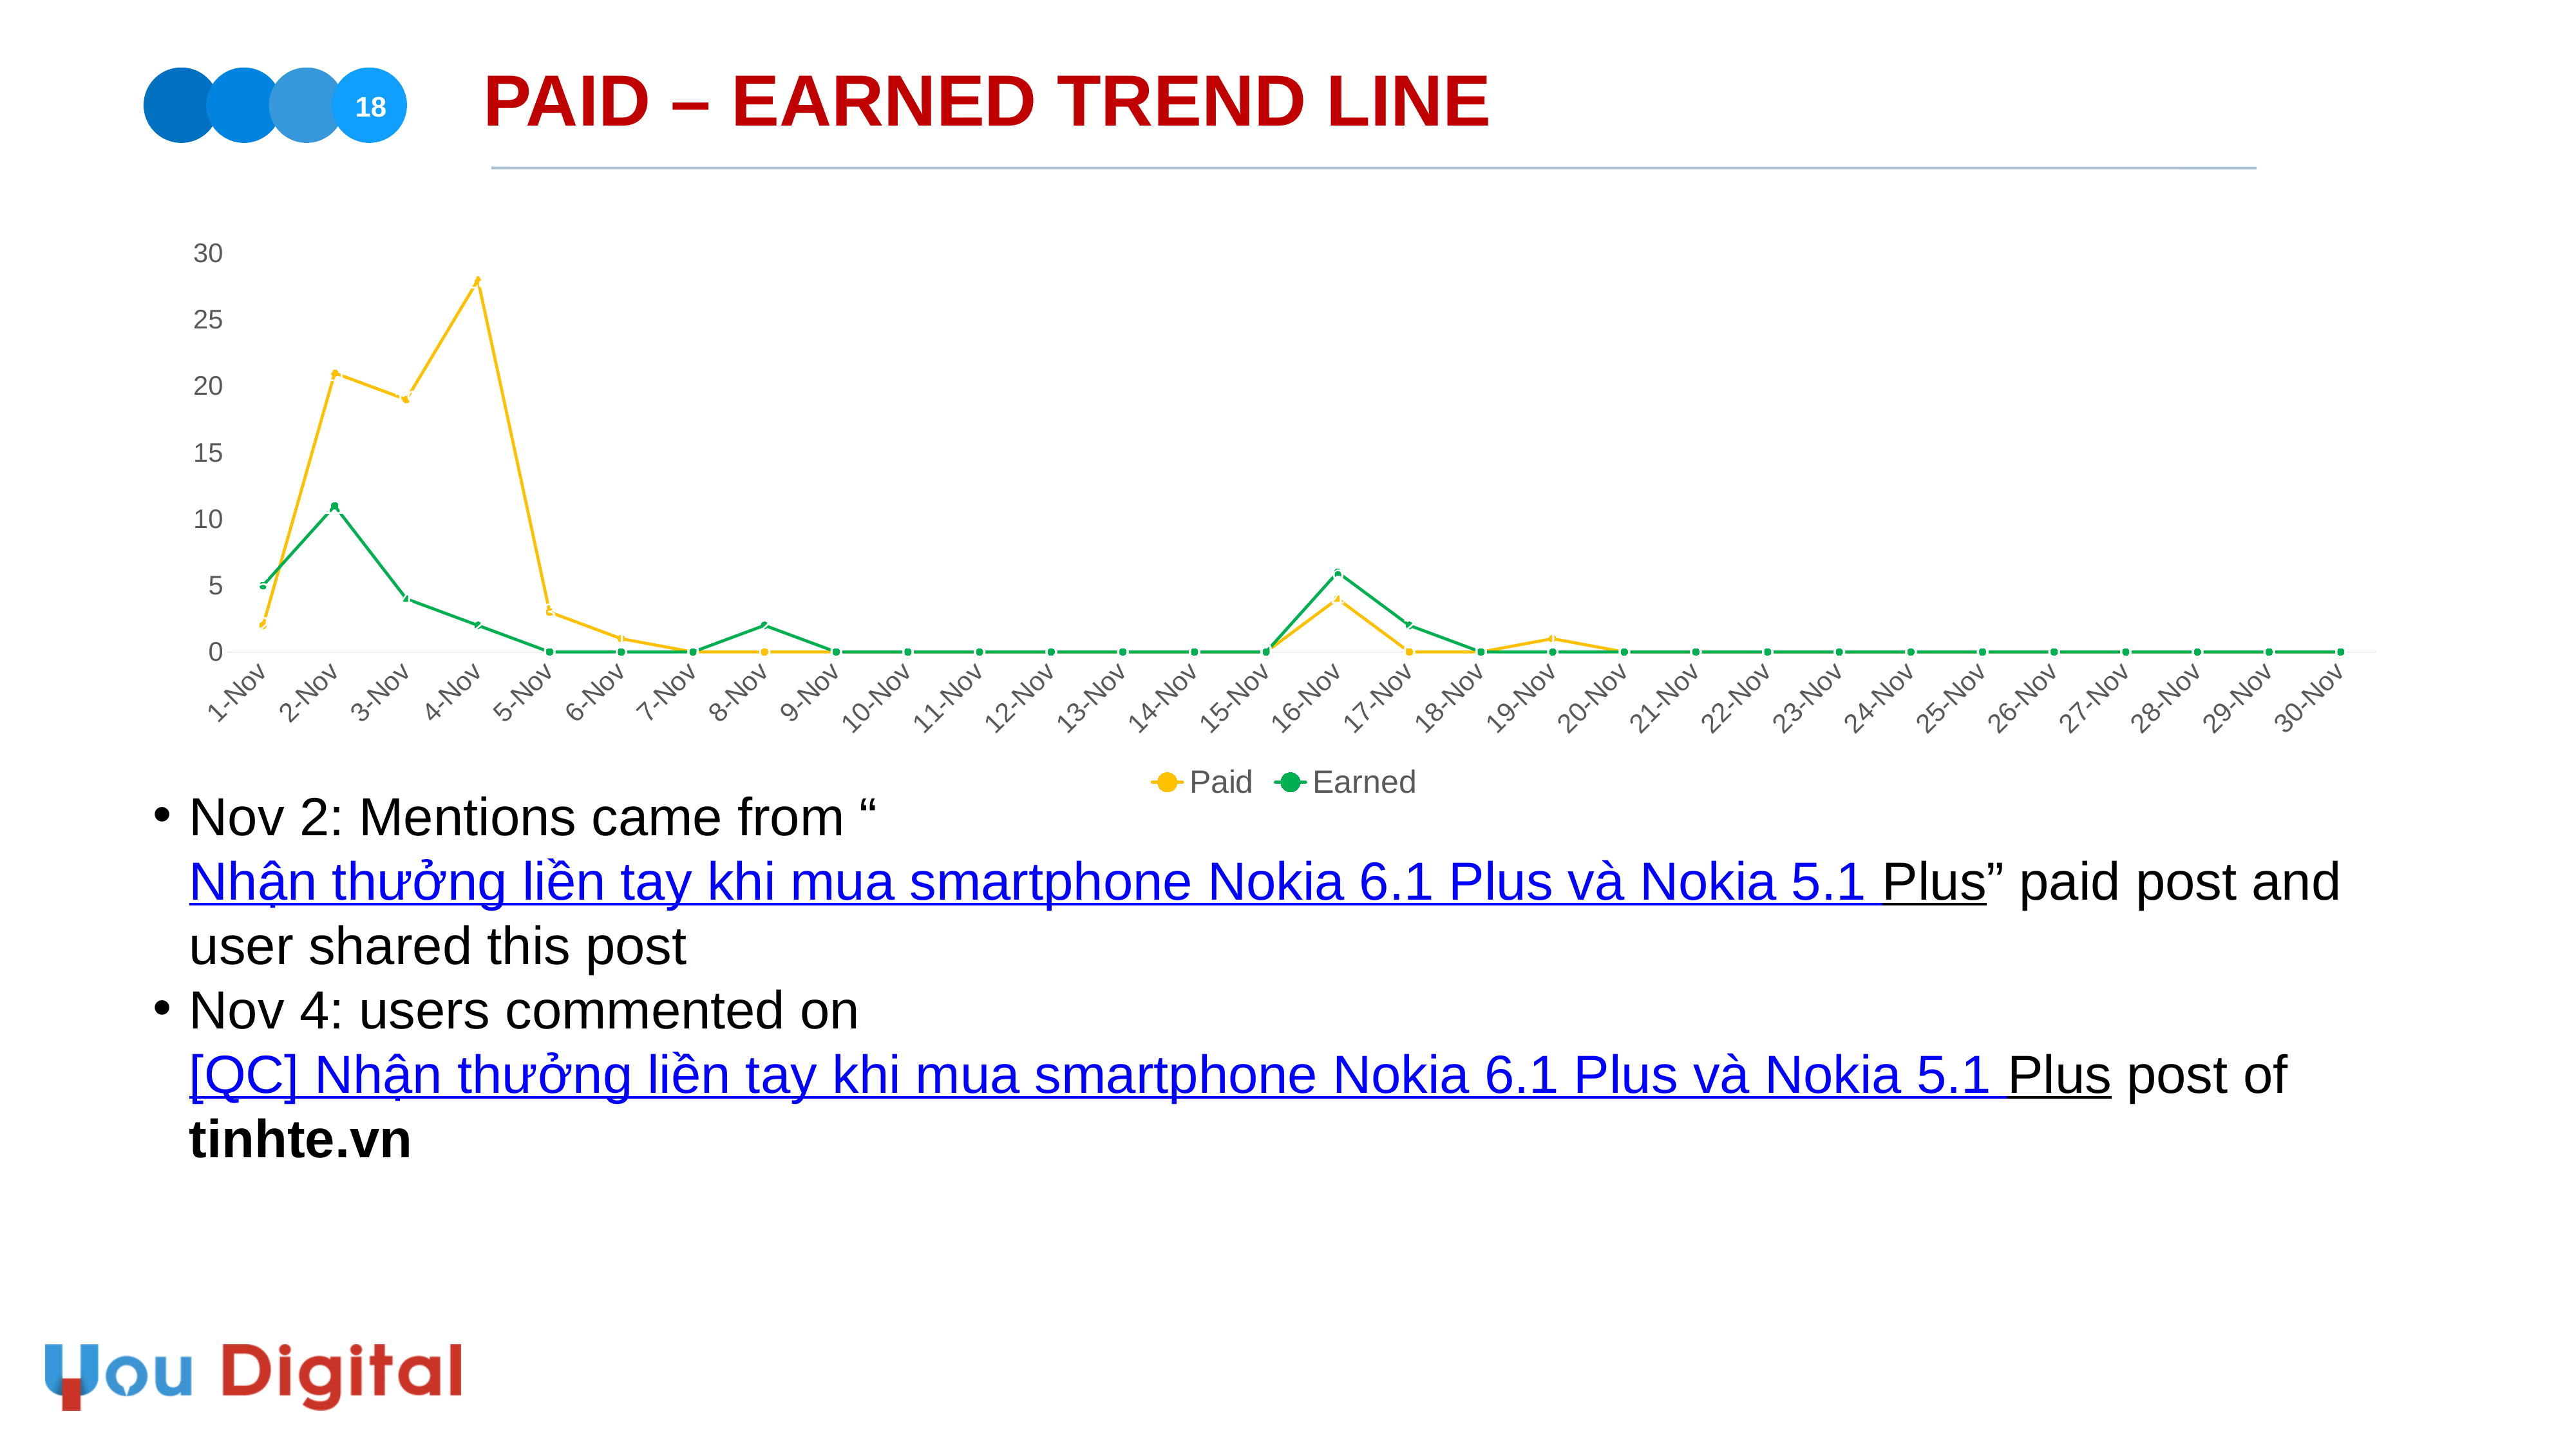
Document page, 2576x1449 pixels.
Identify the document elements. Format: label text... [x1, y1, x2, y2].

text_box [601, 835, 699, 932]
slide_number 18 [348, 82, 394, 129]
picture [45, 1344, 461, 1411]
chart [147, 226, 2423, 808]
text_box Nov 2: Mentions came from “Nhận thưởng liền tay khi mua smartphone Nokia 6.1 Plus và Nokia 5.1 Plus” paid post and user shared this post Nov 4: users commented on [QC] Nhận thưởng liền tay khi mua smartphone Nokia 6.1 Plus và Nokia 5.1 Plus post of tinhte.vn [147, 813, 2422, 1173]
text_box PAID – EARNED TREND LINE [477, 48, 2422, 168]
